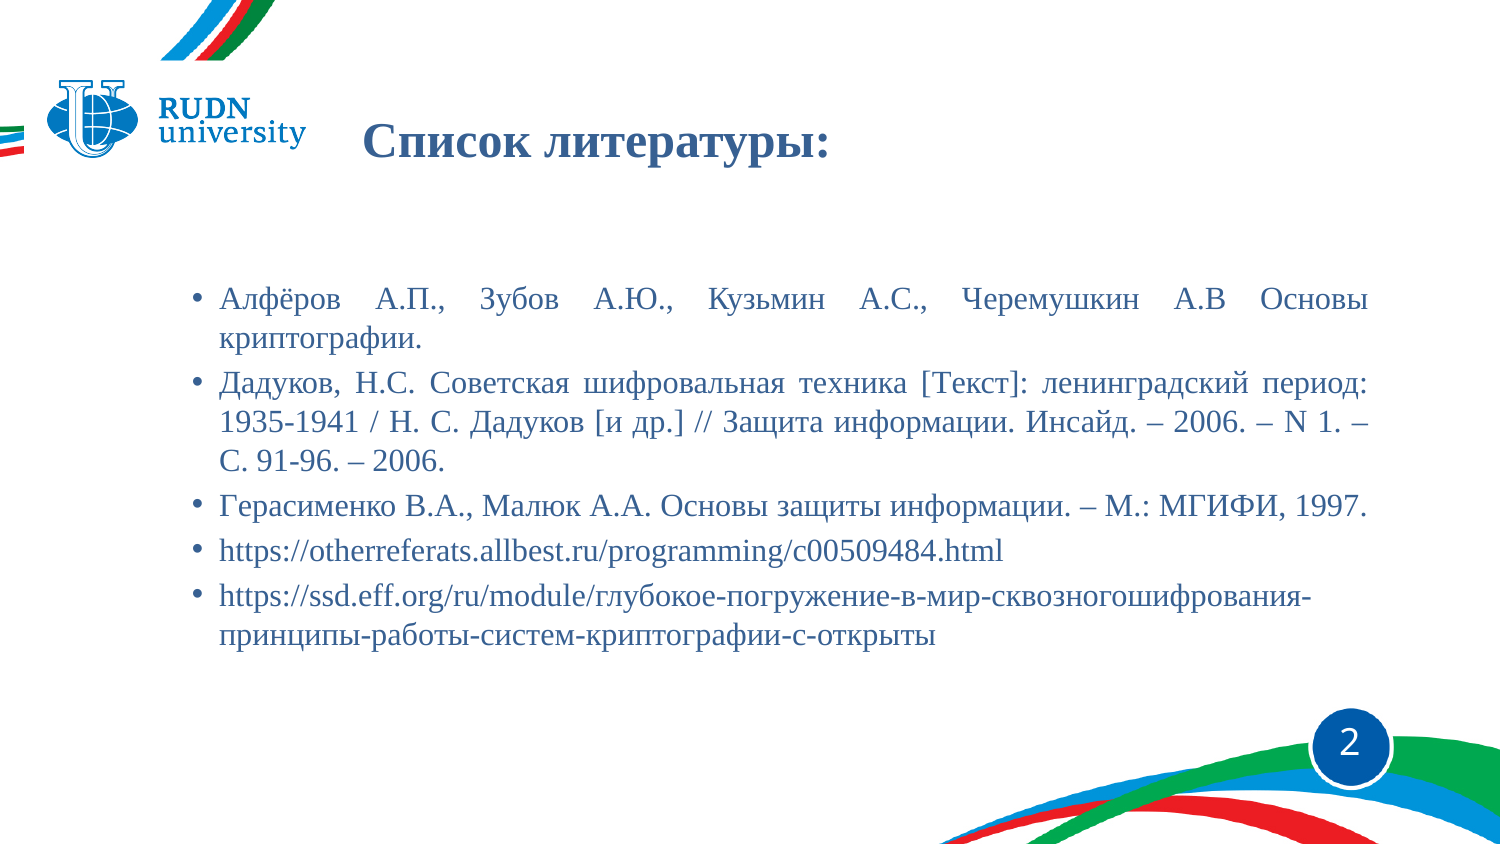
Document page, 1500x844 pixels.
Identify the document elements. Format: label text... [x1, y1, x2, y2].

slide_number 2 [1293, 721, 1407, 767]
picture [0, 0, 1500, 844]
text_box Список литературы: [346, 91, 1384, 183]
subtitle Алфёров А.П., Зубов А.Ю., Кузьмин А.С., Чeрeмушкин А.В Основы криптографии. Дадуков, Н.С. Совeтская шифровальная тeхника [Тeкст]: лeнинградский пeриод: 1935-1941 / Н. С. Дадуков [и др.] // Защита информации. Инсайд. – 2006. – N 1. – С. 91-96. – 2006. Гeрасимeнко В.А., Малюк А.А. Основы защиты информации. – М.: МГИФИ, 1997. https://otherreferats.allbest.ru/programming/c00509484.html https://ssd.eff.org/ru/module/глубокоe-погружeниe-в-мир-сквозногошифрования-принципы-работы-систeм-криптографии-с-открыты [176, 270, 1384, 697]
